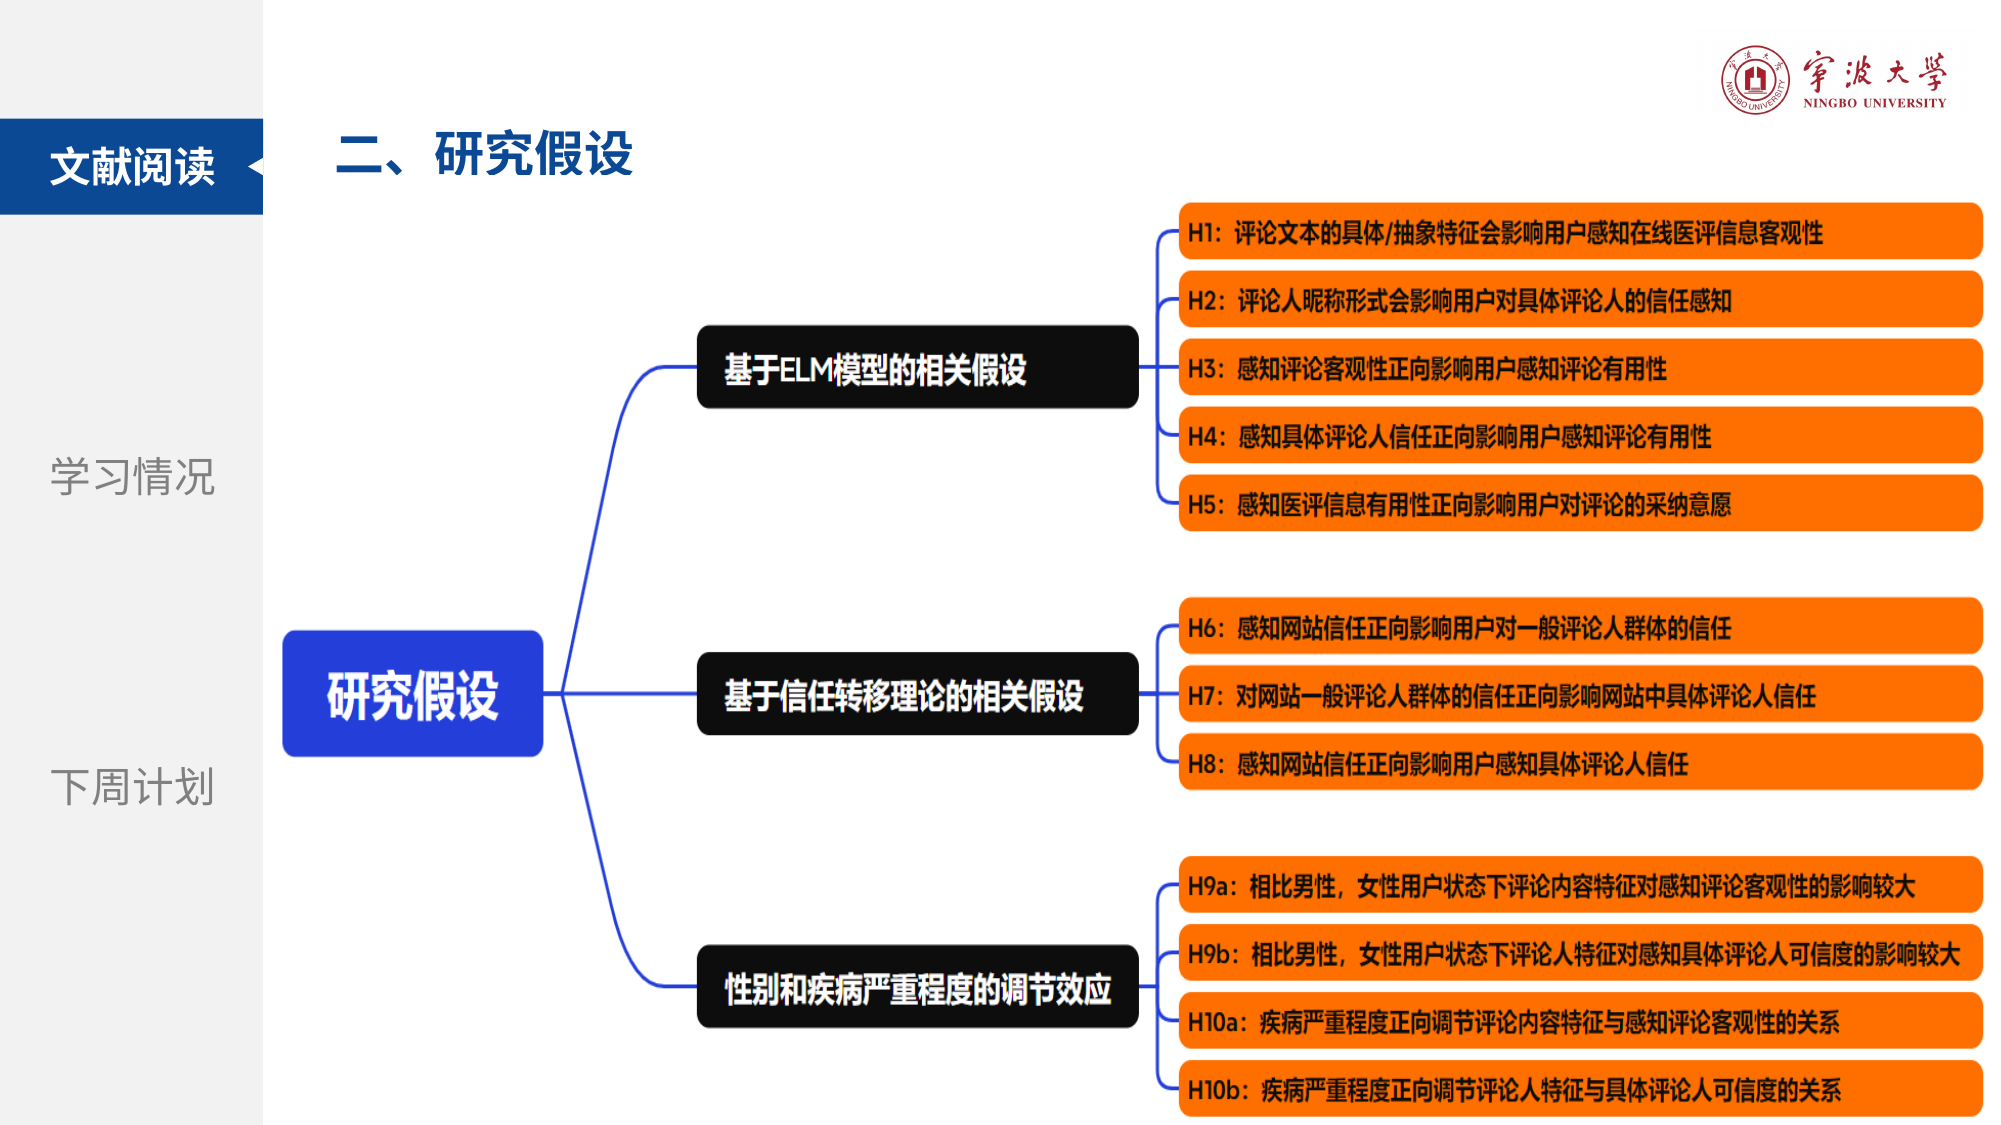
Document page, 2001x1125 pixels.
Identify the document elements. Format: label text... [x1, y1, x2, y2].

picture [247, 175, 1998, 1125]
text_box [0, 118, 264, 215]
picture [1691, 29, 1976, 126]
text_box 下周计划 [34, 753, 232, 819]
text_box 二、研究假设 [319, 114, 650, 175]
text_box 学习情况 [34, 443, 232, 509]
